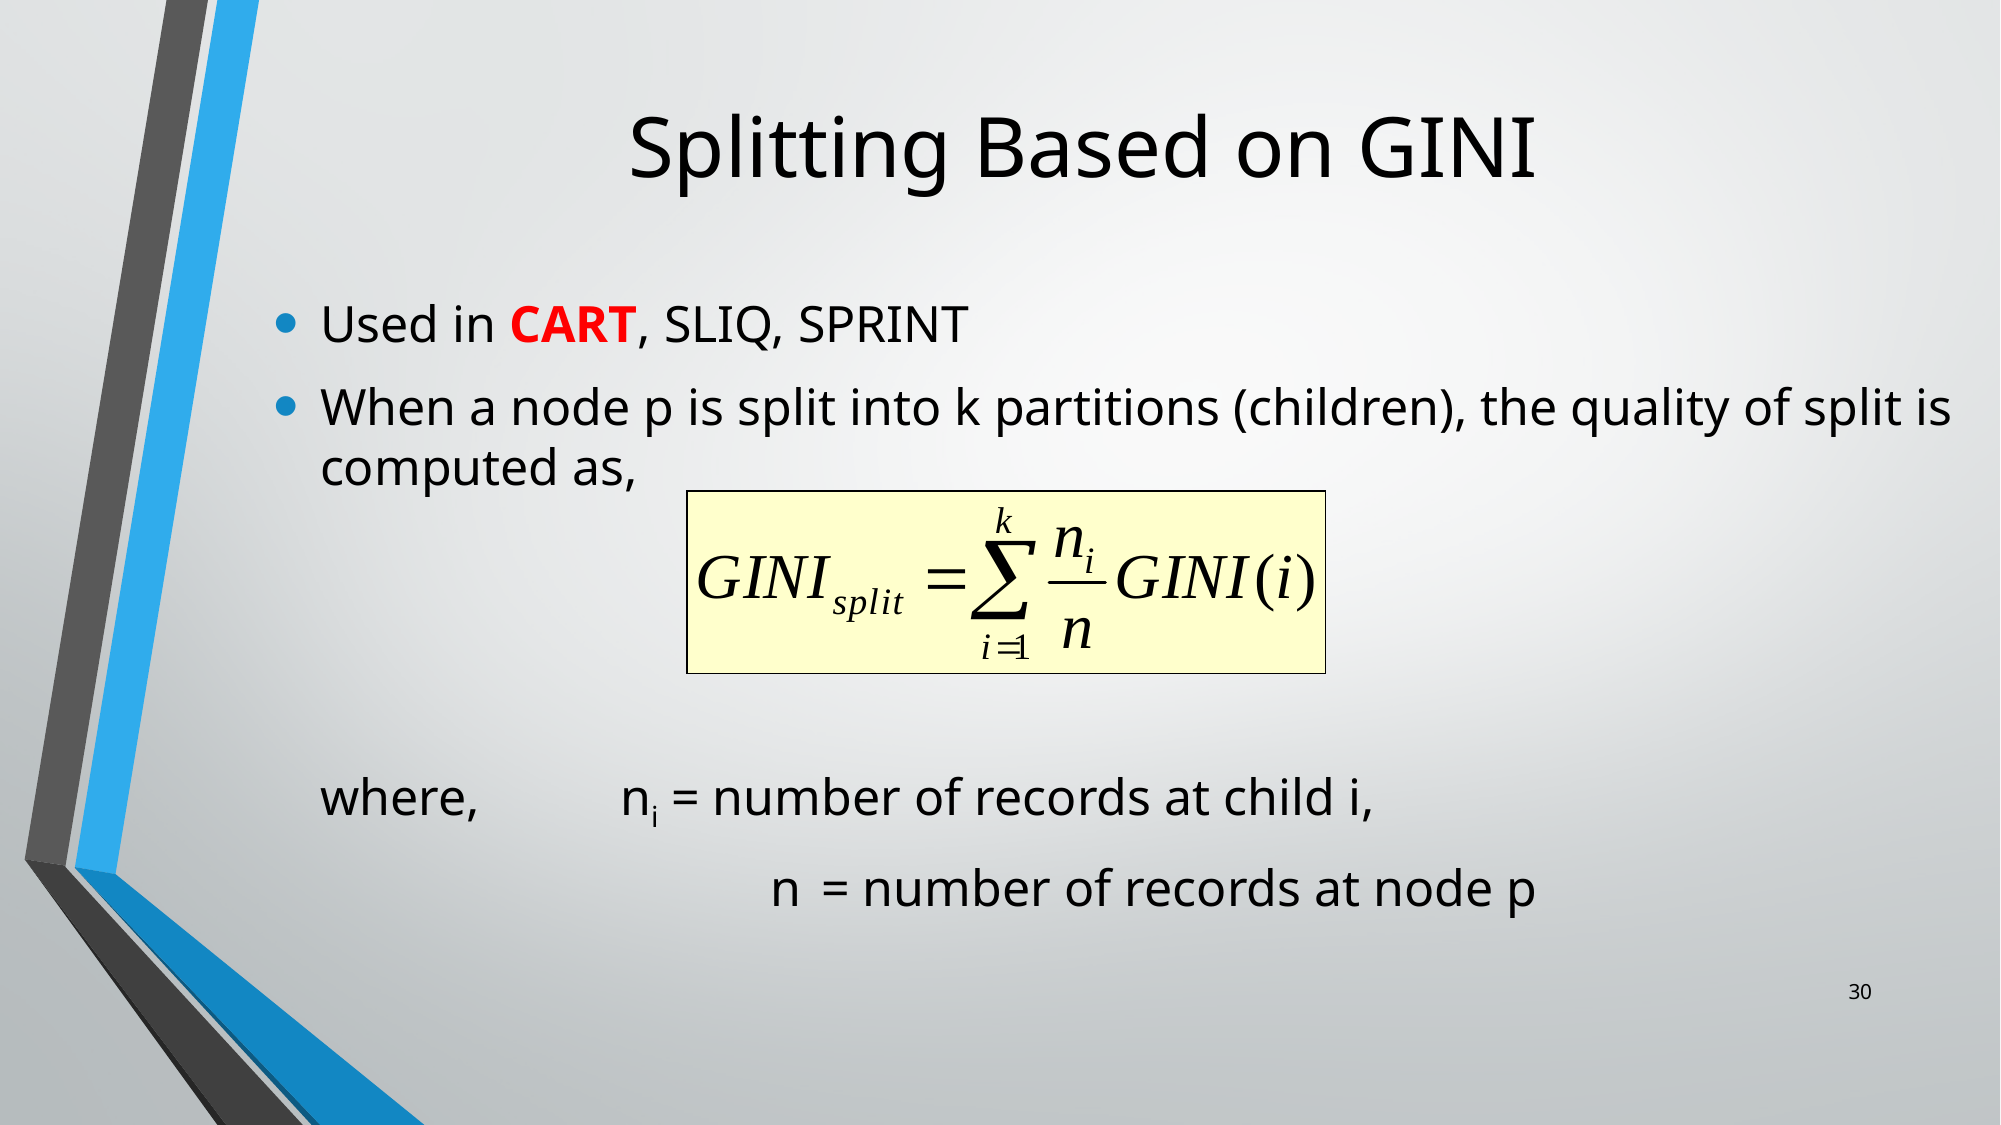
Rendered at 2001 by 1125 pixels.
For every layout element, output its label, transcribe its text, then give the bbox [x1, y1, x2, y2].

slide_number 30 [1796, 962, 1887, 1023]
list Used in CART, SLIQ, SPRINT When a node p is split into k partitions (children), the quality of split is computed as, where, ni = number of records at child i, n = number of records at node p [258, 285, 1976, 993]
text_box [687, 491, 1326, 674]
title Splitting Based on GINI [261, 0, 1906, 285]
